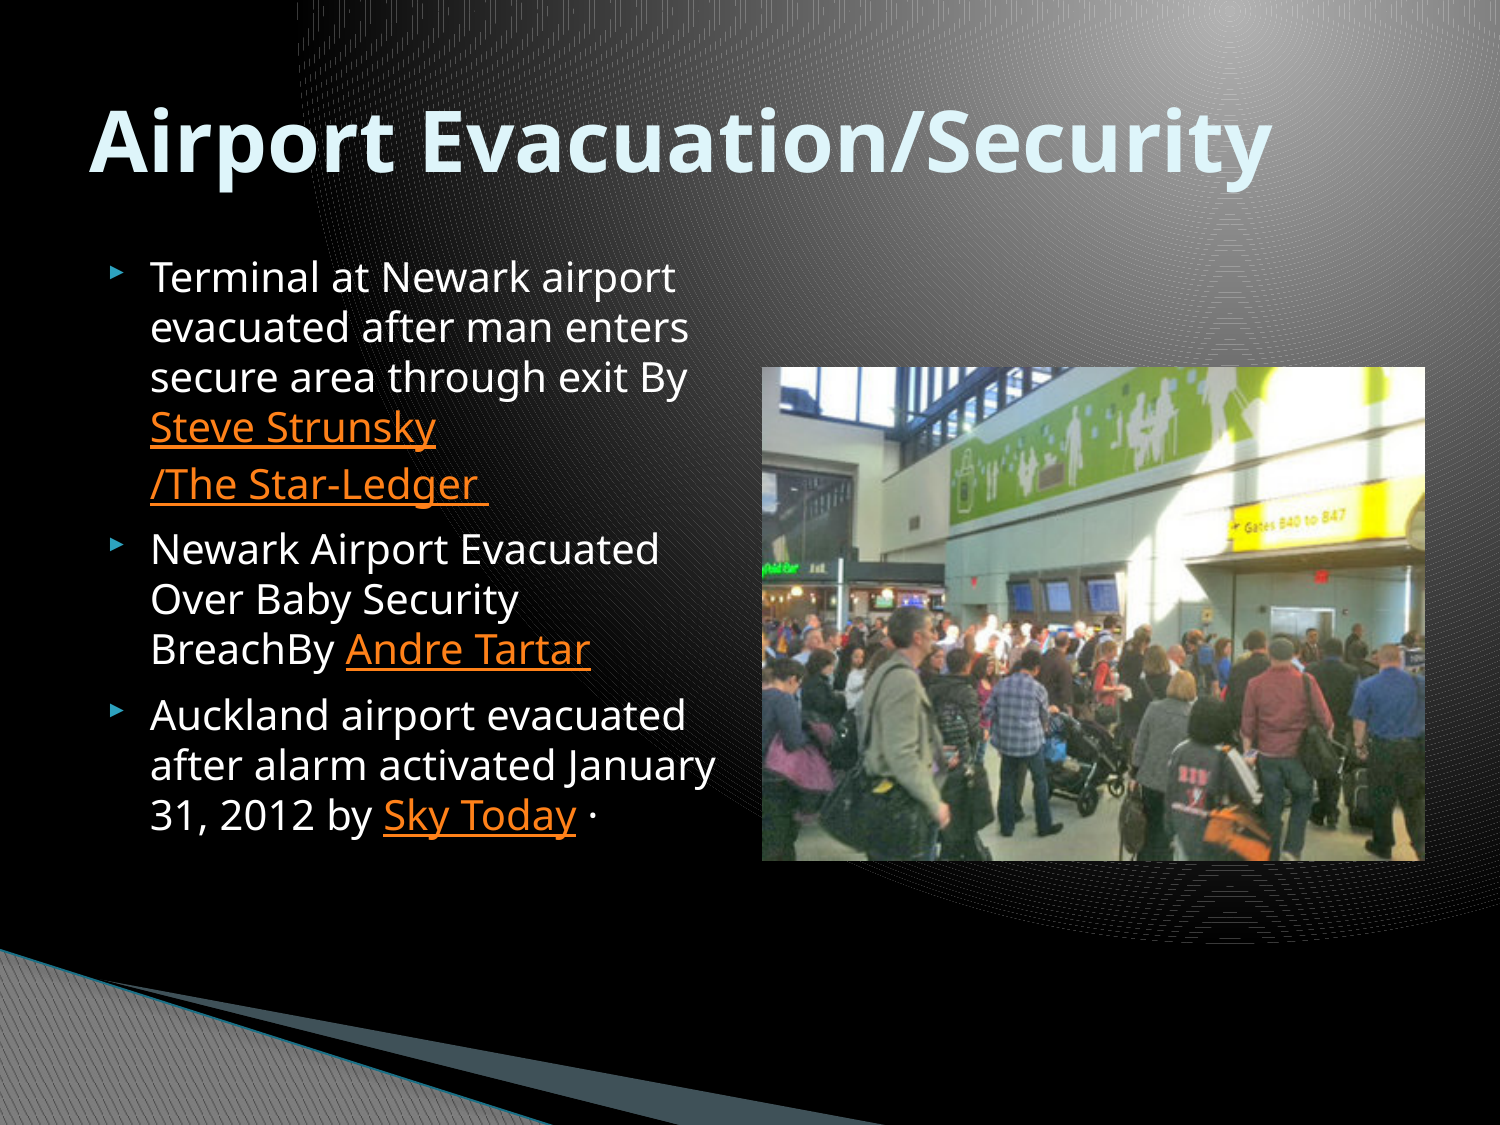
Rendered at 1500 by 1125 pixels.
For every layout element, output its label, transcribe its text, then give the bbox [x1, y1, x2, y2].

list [762, 367, 1426, 862]
list Terminal at Newark airport evacuated after man enters secure area through exit By Steve Strunsky/The Star-Ledger Newark Airport Evacuated Over Baby Security BreachBy Andre Tartar Auckland airport evacuated after alarm activated January 31, 2012 by Sky Today · [75, 243, 738, 986]
picture [0, 952, 543, 1125]
title Airport Evacuation/Security [75, 45, 1425, 233]
